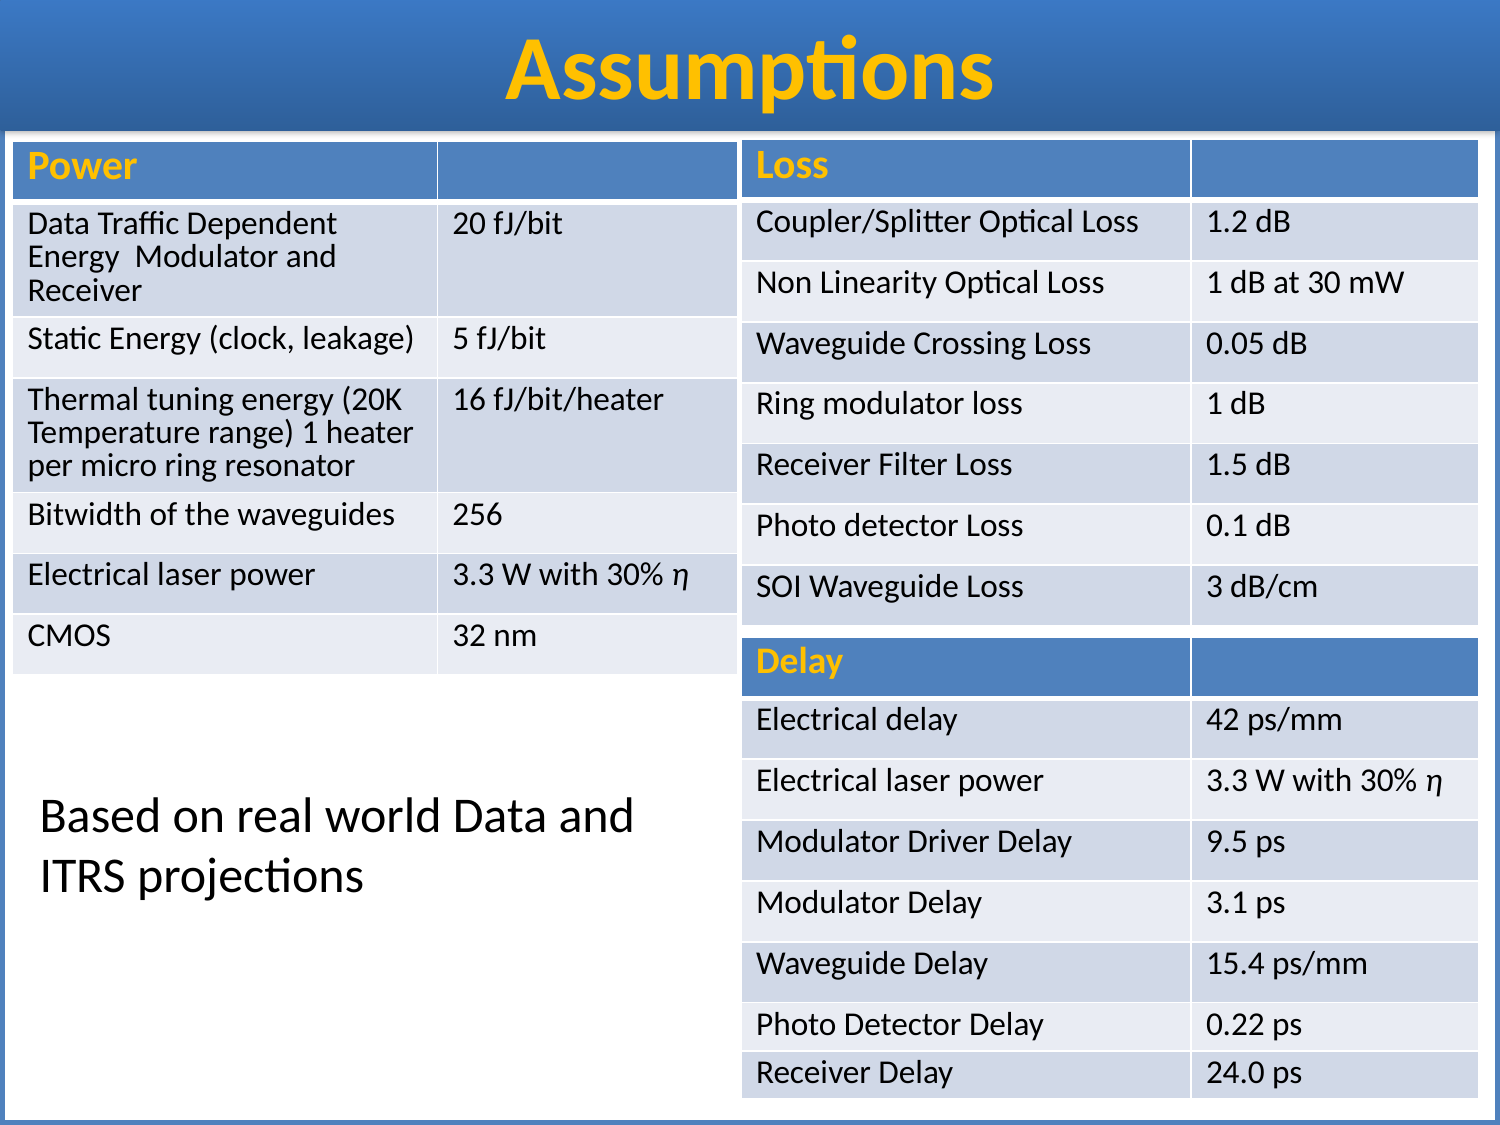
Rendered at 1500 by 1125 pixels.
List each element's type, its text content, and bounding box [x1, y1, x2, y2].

table_cell 3.1 ps [1192, 882, 1478, 941]
table_cell Ring modulator loss [742, 384, 1190, 443]
table_cell 3 dB/cm [1192, 566, 1478, 625]
table_cell Photo Detector Delay [742, 1003, 1190, 1050]
table_cell SOI Waveguide Loss [742, 566, 1190, 625]
table_cell 1.2 dB [1192, 203, 1478, 260]
table_cell 9.5 ps [1192, 821, 1478, 880]
table_header [1192, 140, 1478, 197]
table_cell 0.1 dB [1192, 505, 1478, 564]
table_cell Coupler/Splitter Optical Loss [742, 203, 1190, 260]
table_cell Thermal tuning energy (20K Temperature range) 1 heater per micro ring resonator [13, 379, 437, 492]
table_cell Receiver Delay [742, 1052, 1190, 1098]
table_cell Modulator Delay [742, 882, 1190, 941]
text_box Based on real world Data and ITRS projections [24, 774, 713, 910]
table_cell Modulator Driver Delay [742, 821, 1190, 880]
table_cell 20 fJ/bit [438, 205, 737, 316]
table_header [1192, 638, 1478, 696]
table_cell 32 nm [438, 615, 737, 674]
table_cell 5 fJ/bit [438, 318, 737, 377]
table_cell 0.22 ps [1192, 1003, 1478, 1050]
table_cell Waveguide Delay [742, 943, 1190, 1002]
table_cell 1.5 dB [1192, 444, 1478, 503]
table_header Loss [742, 140, 1190, 197]
table_header Power [13, 142, 437, 199]
table_cell 24.0 ps [1192, 1052, 1478, 1098]
table_header [438, 142, 737, 199]
table_cell CMOS [13, 615, 437, 674]
table_cell Electrical laser power [13, 554, 437, 613]
table_cell Photo detector Loss [742, 505, 1190, 564]
text_box [0, 138, 1500, 1125]
table_cell Receiver Filter Loss [742, 444, 1190, 503]
table_cell 16 fJ/bit/heater [438, 379, 737, 492]
table_cell Non Linearity Optical Loss [742, 262, 1190, 321]
table_cell 3.3 W with 30% η [1192, 760, 1478, 819]
table_cell 1 dB at 30 mW [1192, 262, 1478, 321]
table_cell Electrical laser power [742, 760, 1190, 819]
table_cell 0.05 dB [1192, 323, 1478, 382]
table_cell 15.4 ps/mm [1192, 943, 1478, 1002]
table_cell Static Energy (clock, leakage) [13, 318, 437, 377]
table_cell 42 ps/mm [1192, 701, 1478, 758]
table_cell Electrical delay [742, 701, 1190, 758]
table_cell Bitwidth of the waveguides [13, 493, 437, 553]
table_cell Waveguide Crossing Loss [742, 323, 1190, 382]
text_box Assumptions [0, 0, 1500, 131]
table_cell Data Traffic Dependent Energy Modulator and Receiver [13, 205, 437, 316]
table_cell 256 [438, 493, 737, 553]
table_cell 1 dB [1192, 384, 1478, 443]
table_header Delay [742, 638, 1190, 696]
table_cell 3.3 W with 30% η [438, 554, 737, 613]
